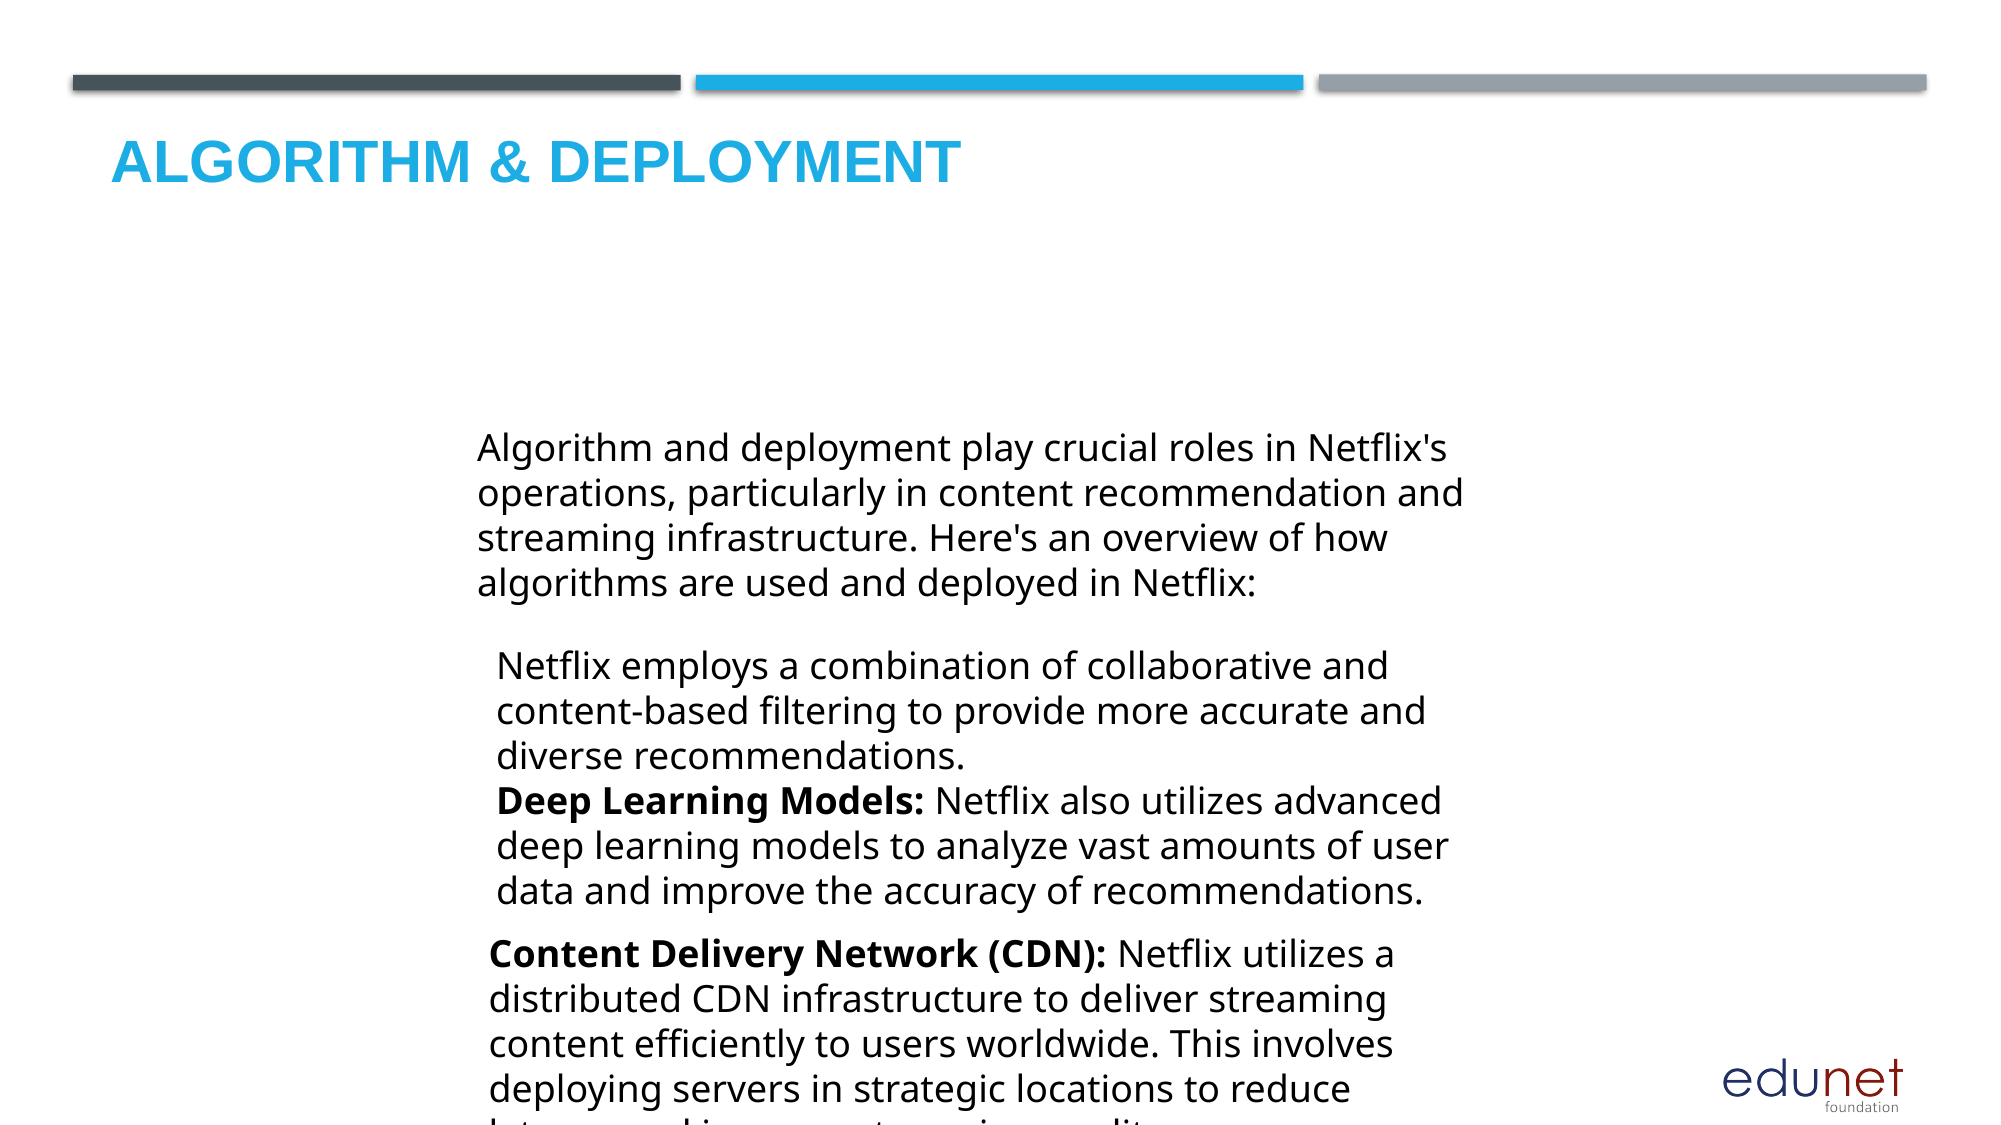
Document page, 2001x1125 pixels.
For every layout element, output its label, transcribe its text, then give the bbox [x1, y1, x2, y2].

text_box Netflix employs a combination of collaborative and content-based filtering to provide more accurate and diverse recommendations. Deep Learning Models: Netflix also utilizes advanced deep learning models to analyze vast amounts of user data and improve the accuracy of recommendations. [481, 634, 1482, 920]
title Algorithm & Deployment [95, 115, 1905, 203]
text_box Algorithm and deployment play crucial roles in Netflix's operations, particularly in content recommendation and streaming infrastructure. Here's an overview of how algorithms are used and deployed in Netflix: [462, 417, 1500, 612]
list [95, 213, 1946, 1125]
text_box Content Delivery Network (CDN): Netflix utilizes a distributed CDN infrastructure to deliver streaming content efficiently to users worldwide. This involves deploying servers in strategic locations to reduce latency and improve streaming quality. [473, 922, 1474, 1125]
